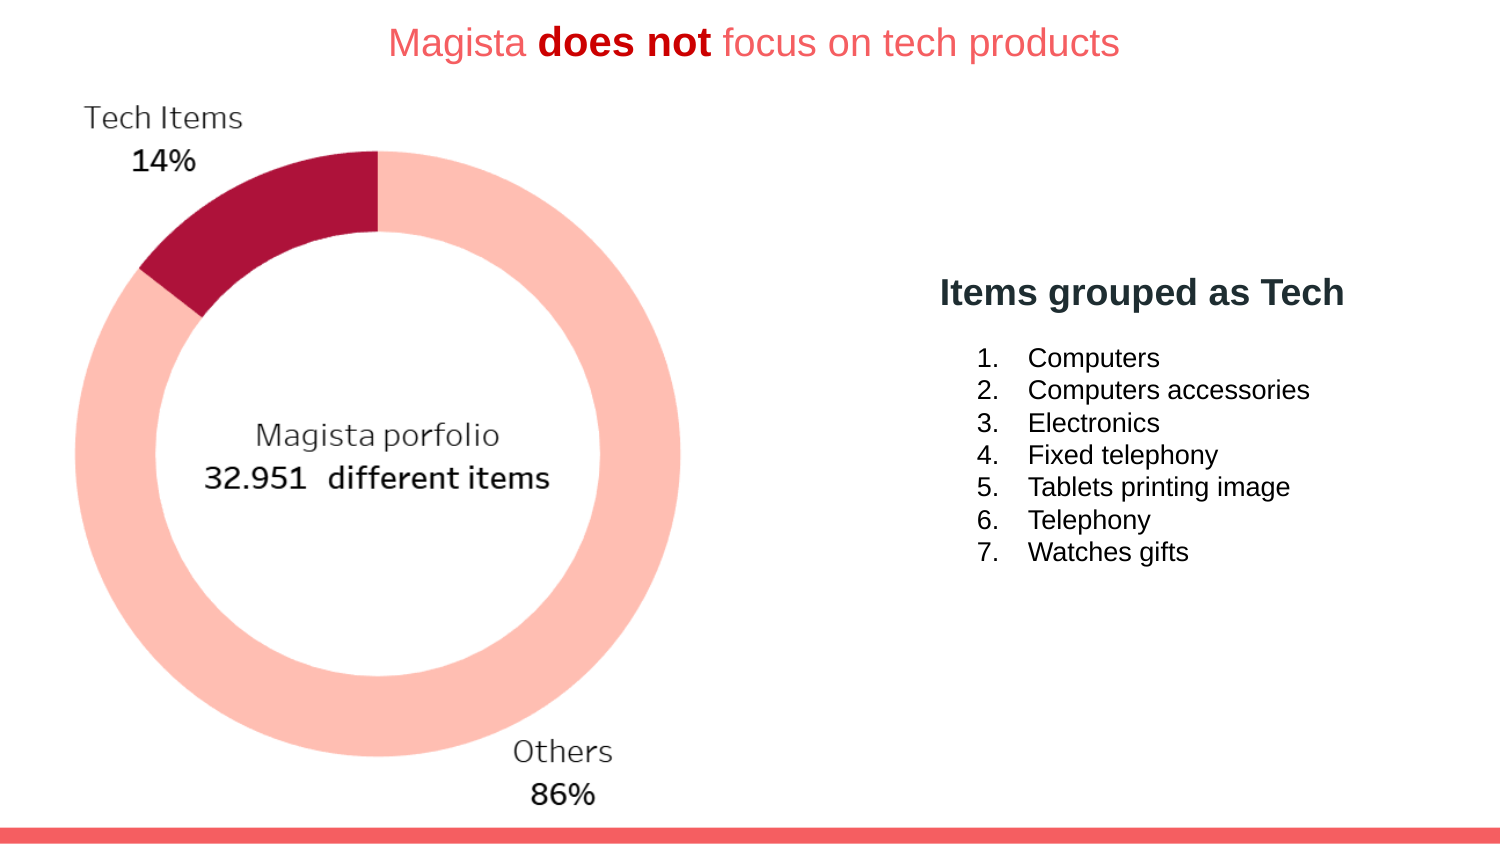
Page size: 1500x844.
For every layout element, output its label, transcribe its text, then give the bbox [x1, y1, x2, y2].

text_box Magista does not focus on tech products [373, 0, 1405, 72]
text_box Items grouped as Tech [925, 253, 1392, 325]
picture [65, 96, 693, 819]
text_box Computers Computers accessories Electronics Fixed telephony Tablets printing image Telephony Watches gifts [937, 324, 1430, 583]
